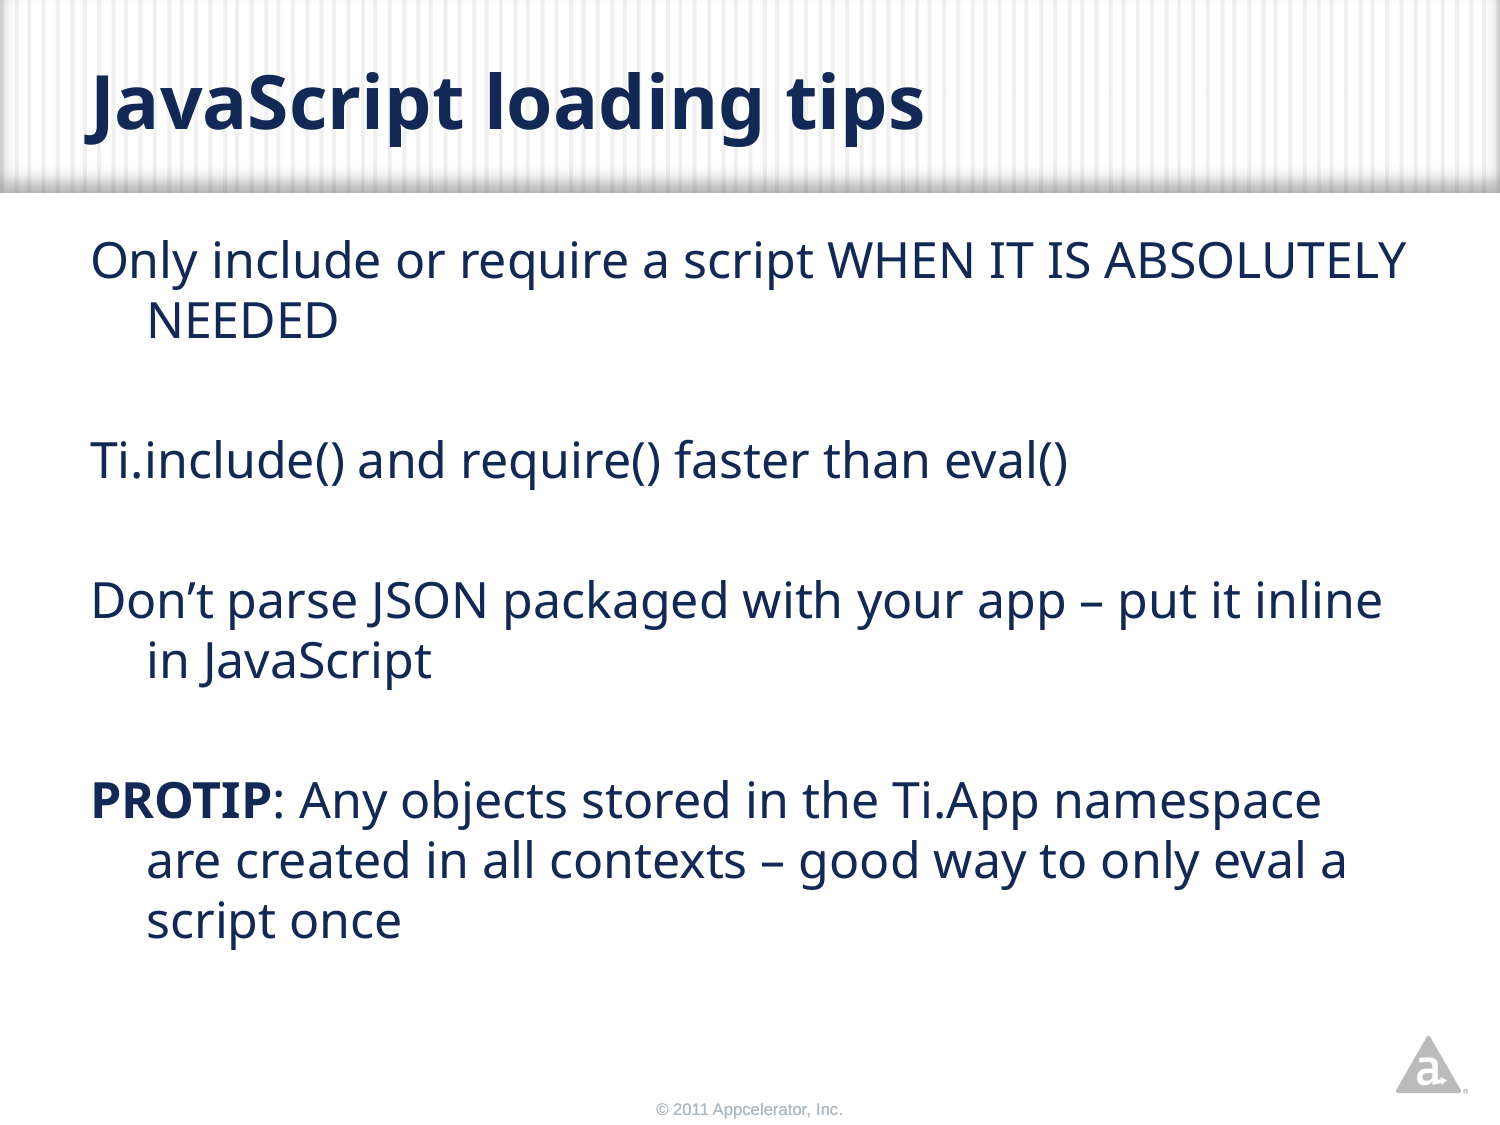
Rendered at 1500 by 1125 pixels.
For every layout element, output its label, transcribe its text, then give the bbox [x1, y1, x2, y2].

list Only include or require a script WHEN IT IS ABSOLUTELY NEEDED Ti.include() and require() faster than eval() Don’t parse JSON packaged with your app – put it inline in JavaScript PROTIP: Any objects stored in the Ti.App namespace are created in all contexts – good way to only eval a script once [75, 220, 1425, 1013]
picture [1394, 1035, 1469, 1095]
picture [0, 0, 1500, 194]
